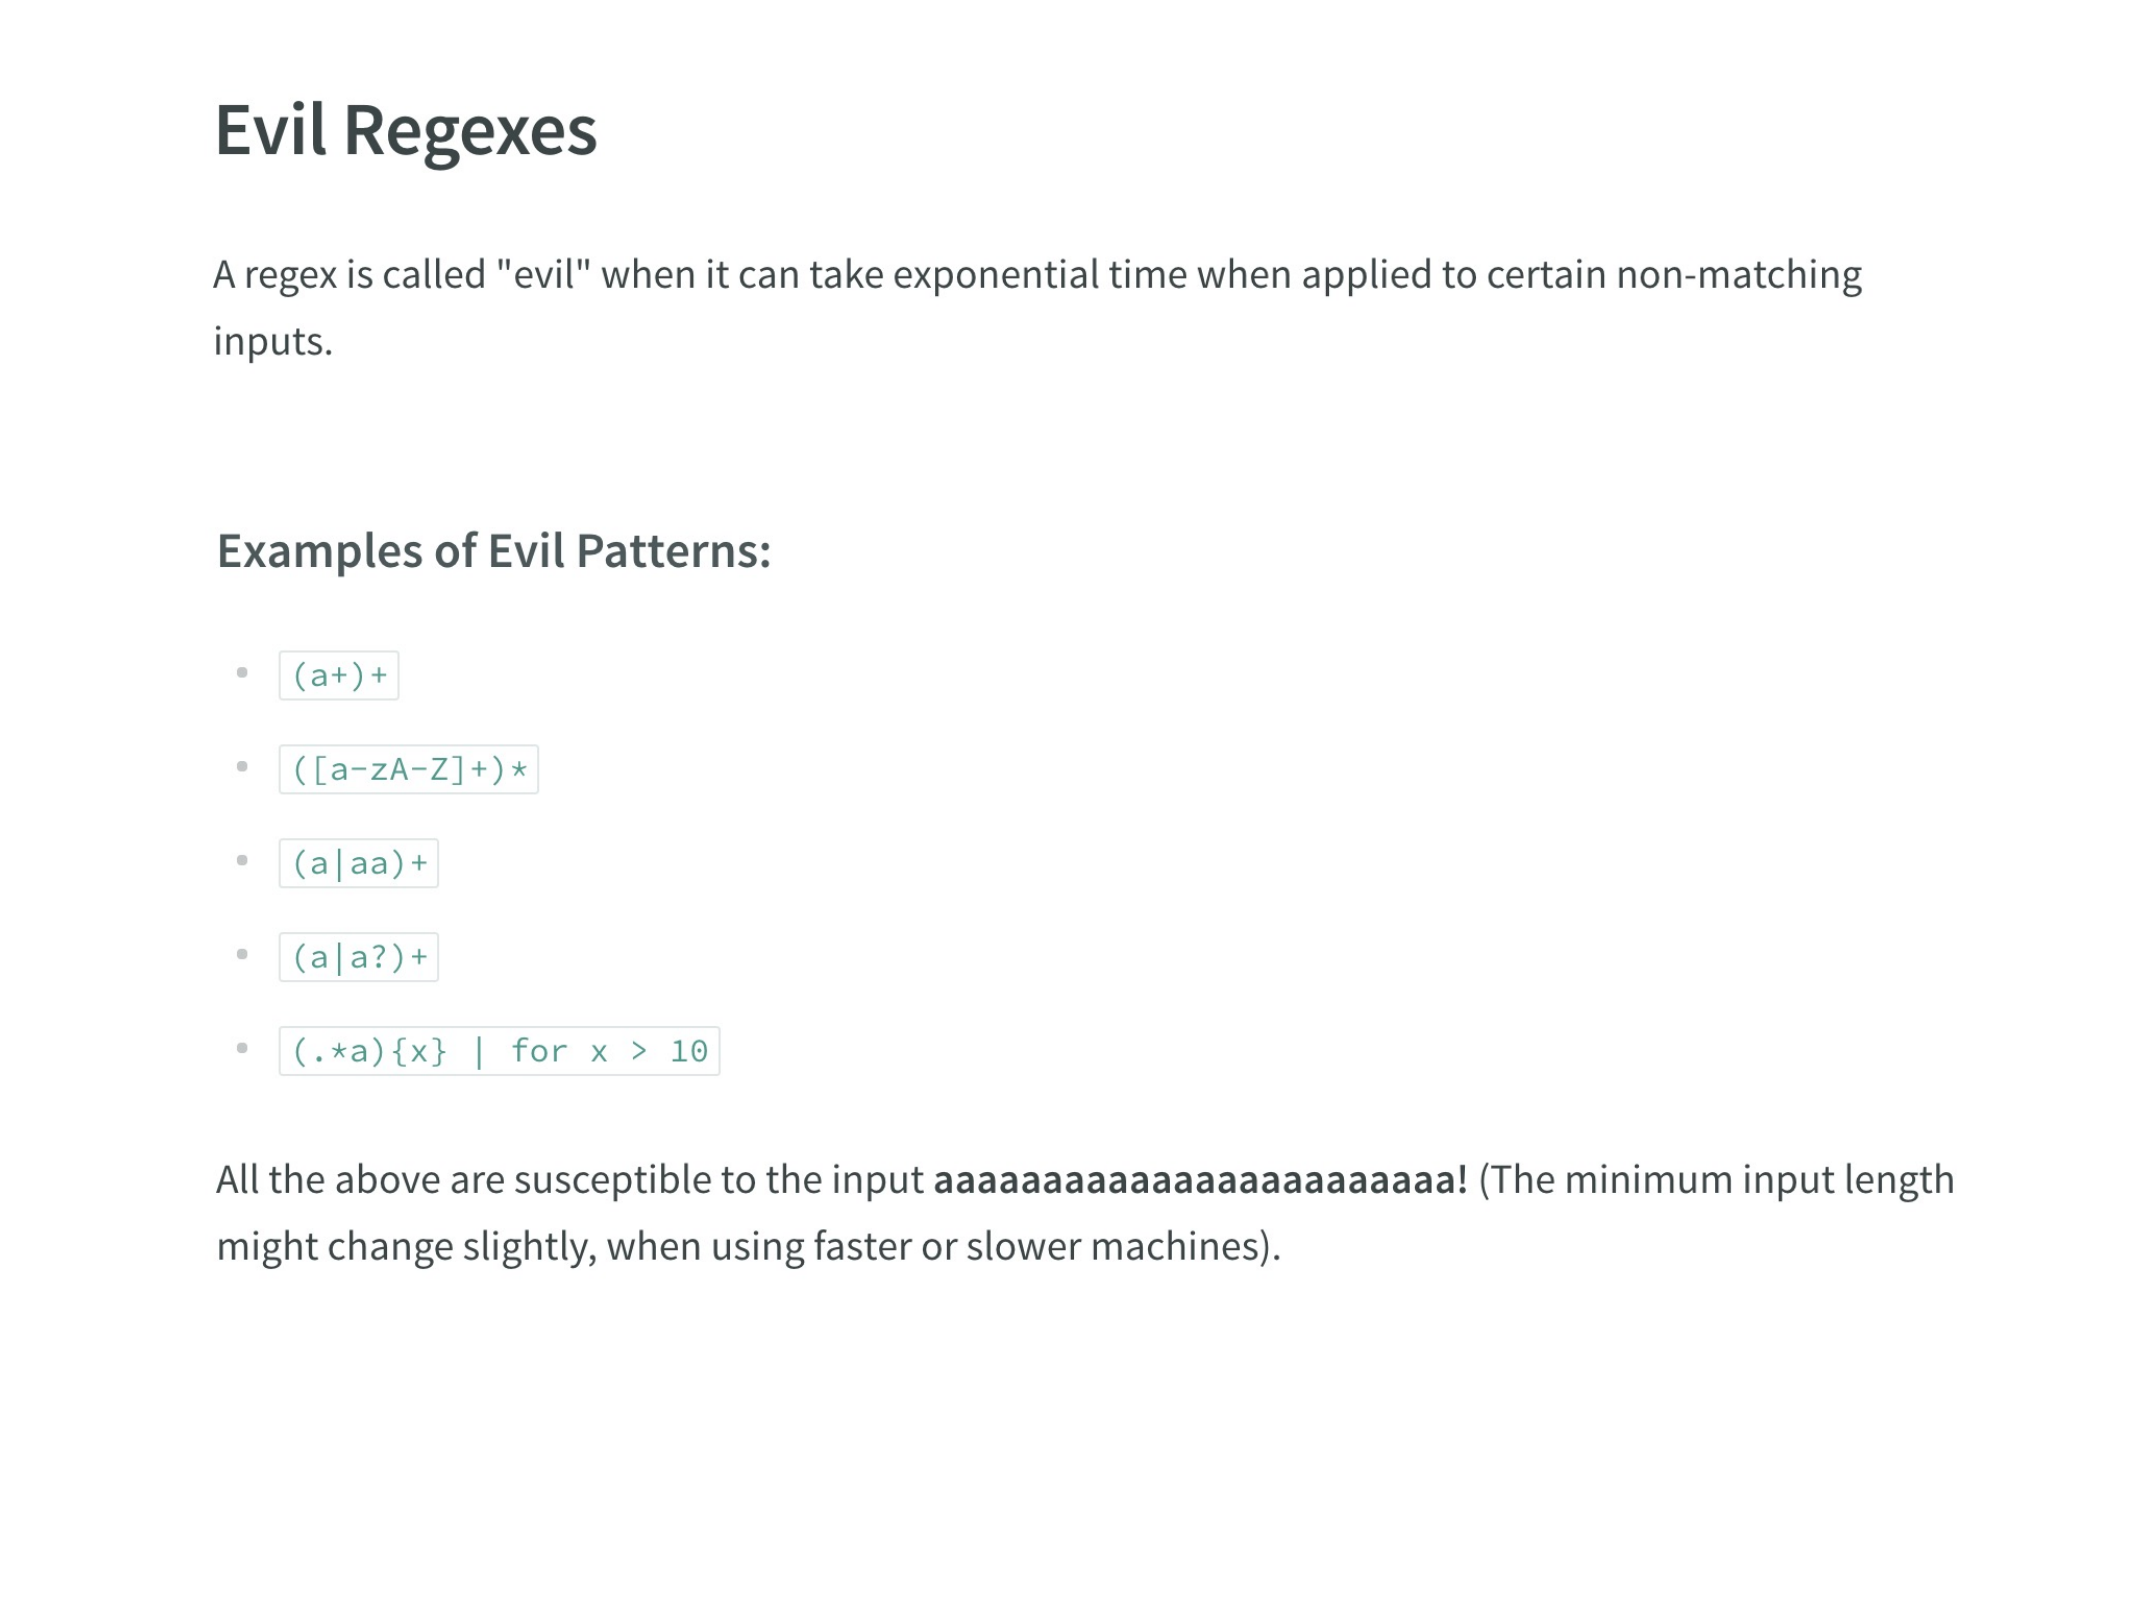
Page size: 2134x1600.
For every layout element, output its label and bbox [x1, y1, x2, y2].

picture [189, 494, 2032, 1316]
picture [188, 55, 1946, 459]
